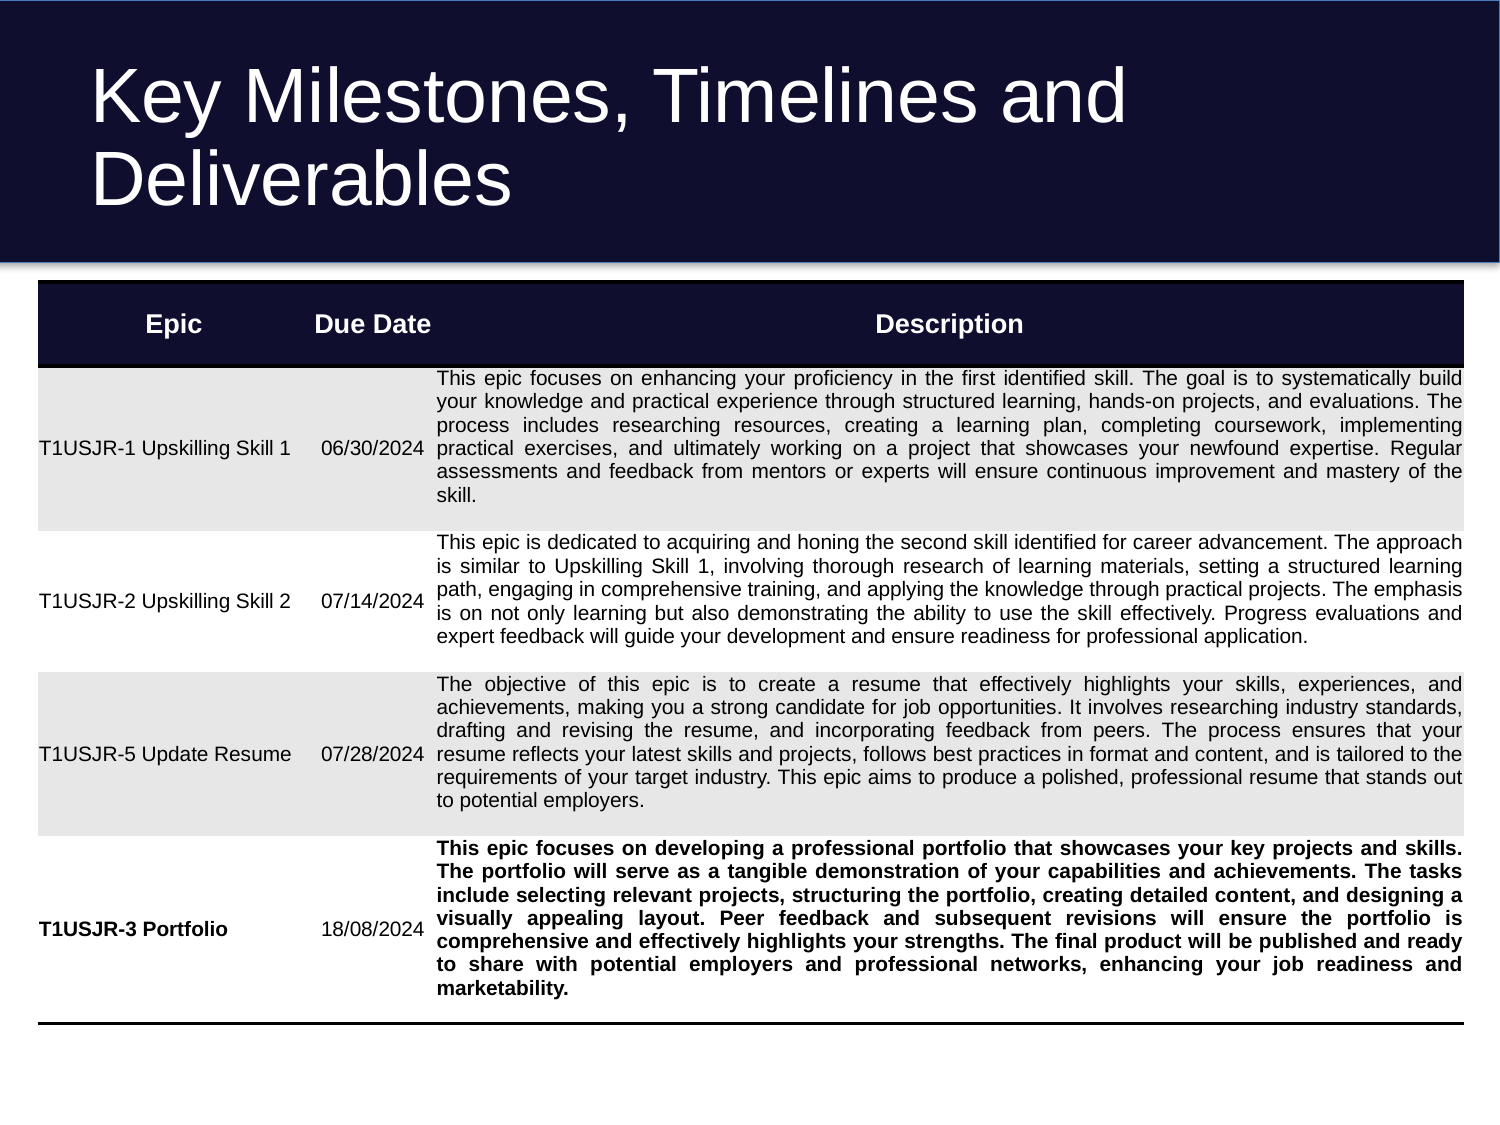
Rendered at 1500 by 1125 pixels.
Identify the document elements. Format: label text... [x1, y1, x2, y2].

table_cell The objective of this epic is to create a resume that effectively highlights your skills, experiences, and achievements, making you a strong candidate for job opportunities. It involves researching industry standards, drafting and revising the resume, and incorporating feedback from peers. The process ensures that your resume reflects your latest skills and projects, follows best practices in format and content, and is tailored to the requirements of your target industry. This epic aims to produce a polished, professional resume that stands out to potential employers. [435, 672, 1464, 836]
table_cell 07/14/2024 [310, 531, 435, 672]
table_cell This epic focuses on developing a professional portfolio that showcases your key projects and skills. The portfolio will serve as a tangible demonstration of your capabilities and achievements. The tasks include selecting relevant projects, structuring the portfolio, creating detailed content, and designing a visually appealing layout. Peer feedback and subsequent revisions will ensure the portfolio is comprehensive and effectively highlights your strengths. The final product will be published and ready to share with potential employers and professional networks, enhancing your job readiness and marketability. [435, 836, 1464, 1022]
title Key Milestones, Timelines and Deliverables [75, 45, 1425, 233]
table_cell 06/30/2024 [310, 368, 435, 531]
table_cell This epic is dedicated to acquiring and honing the second skill identified for career advancement. The approach is similar to Upskilling Skill 1, involving thorough research of learning materials, setting a structured learning path, engaging in comprehensive training, and applying the knowledge through practical projects. The emphasis is on not only learning but also demonstrating the ability to use the skill effectively. Progress evaluations and expert feedback will guide your development and ensure readiness for professional application. [435, 531, 1464, 672]
table_header Epic [38, 284, 310, 364]
table_cell 18/08/2024 [310, 836, 435, 1022]
table_cell T1USJR-5 Update Resume [38, 672, 310, 836]
table_cell T1USJR-2 Upskilling Skill 2 [38, 531, 310, 672]
table_cell 07/28/2024 [310, 672, 435, 836]
table_cell T1USJR-1 Upskilling Skill 1 [38, 368, 310, 531]
table_cell T1USJR-3 Portfolio [38, 836, 310, 1022]
table_cell This epic focuses on enhancing your proficiency in the first identified skill. The goal is to systematically build your knowledge and practical experience through structured learning, hands-on projects, and evaluations. The process includes researching resources, creating a learning plan, completing coursework, implementing practical exercises, and ultimately working on a project that showcases your newfound expertise. Regular assessments and feedback from mentors or experts will ensure continuous improvement and mastery of the skill. [435, 368, 1464, 531]
table_header Description [435, 284, 1464, 364]
table_header Due Date [310, 284, 435, 364]
